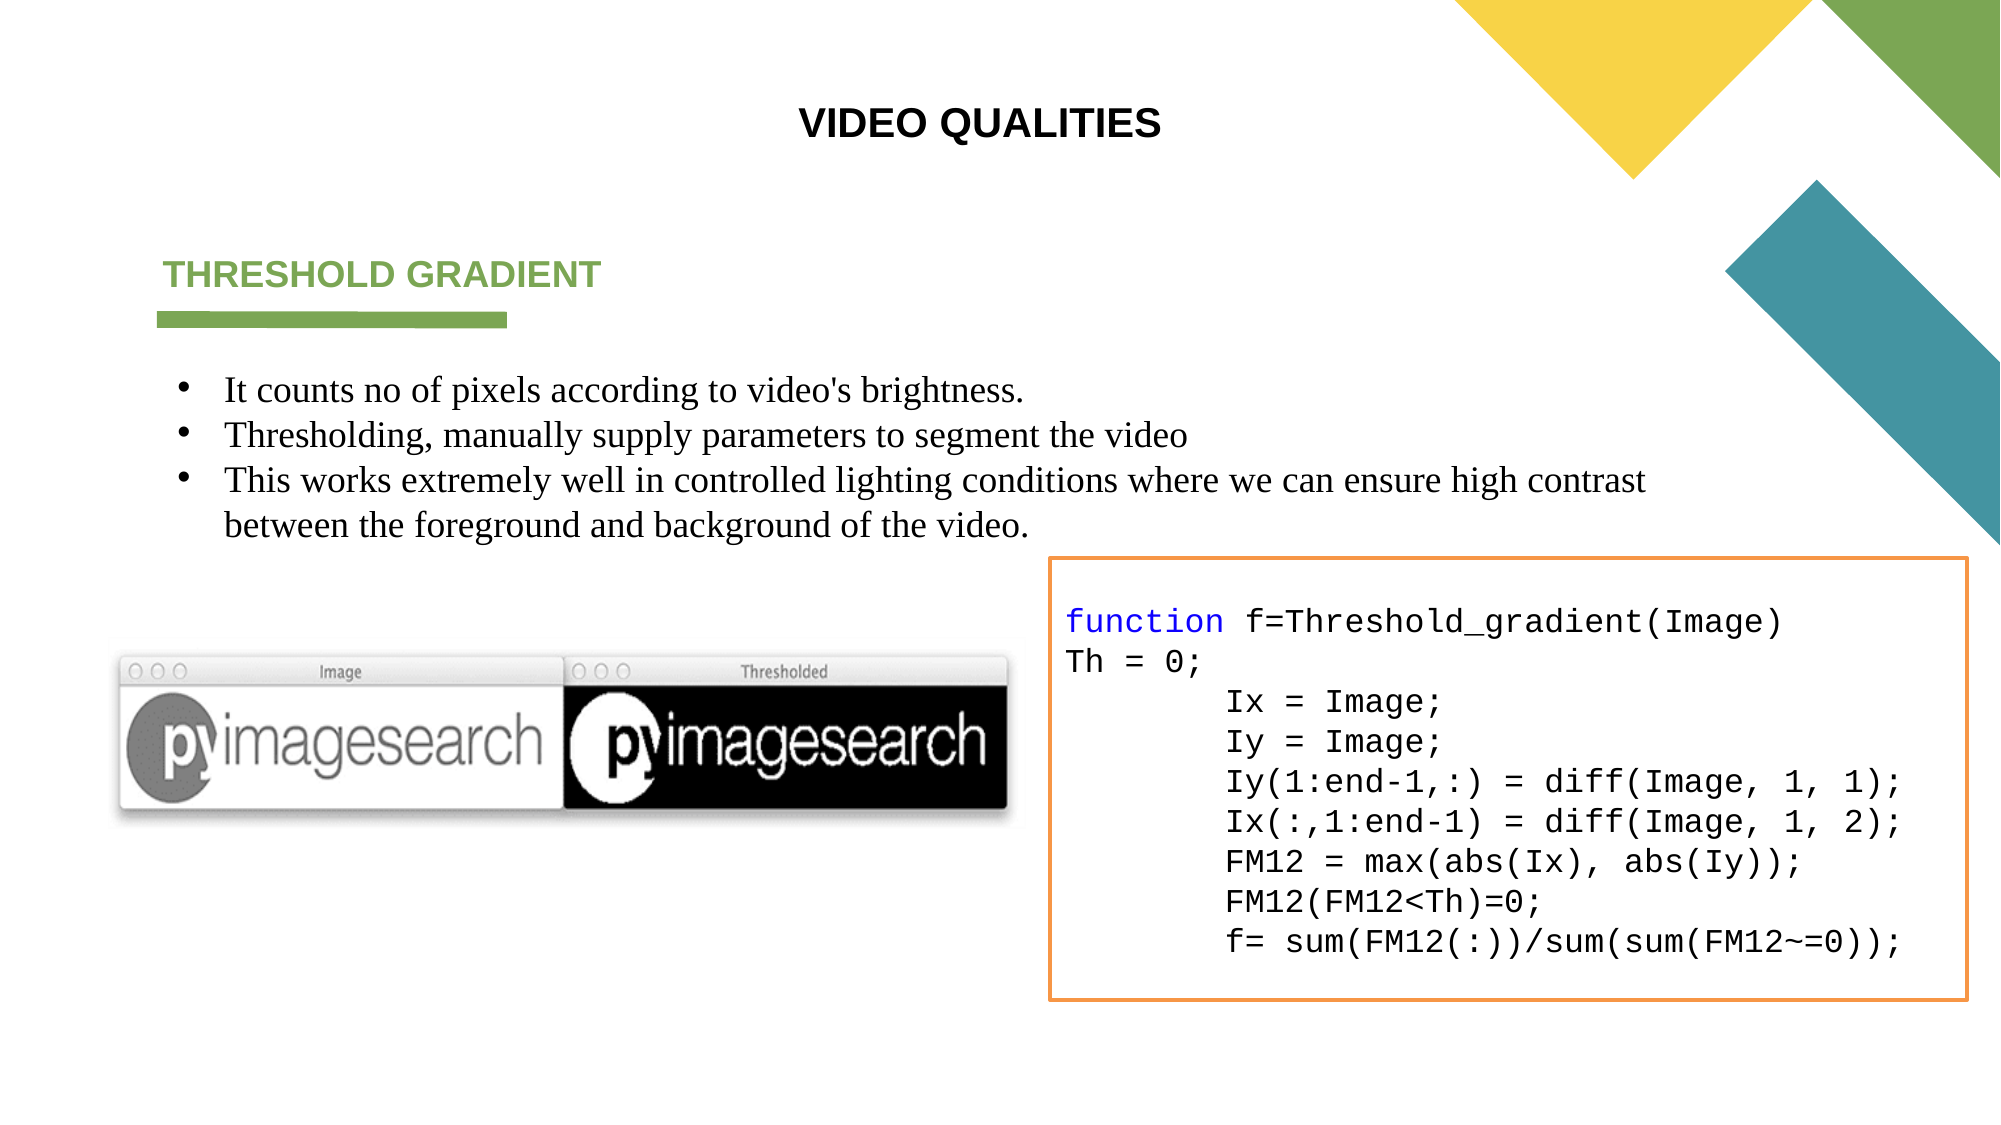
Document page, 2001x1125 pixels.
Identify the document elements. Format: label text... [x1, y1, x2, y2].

list THRESHOLD GRADIENT [162, 249, 1883, 296]
text_box It counts no of pixels according to video's brightness. Thresholding, manually supply parameters to segment the video This works extremely well in controlled lighting conditions where we can ensure high contrast between the foreground and background of the video. [162, 357, 1788, 552]
text_box function f=Threshold_gradient(Image) Th = 0; Ix = Image; Iy = Image; Iy(1:end-1,:) = diff(Image, 1, 1); Ix(:,1:end-1) = diff(Image, 1, 2); FM12 = max(abs(Ix), abs(Iy)); FM12(FM12<Th)=0; f= sum(FM12(:))/sum(sum(FM12~=0)); [1048, 556, 1969, 1002]
picture [108, 637, 1026, 829]
title VIDEO QUALITIES [798, 95, 1202, 147]
